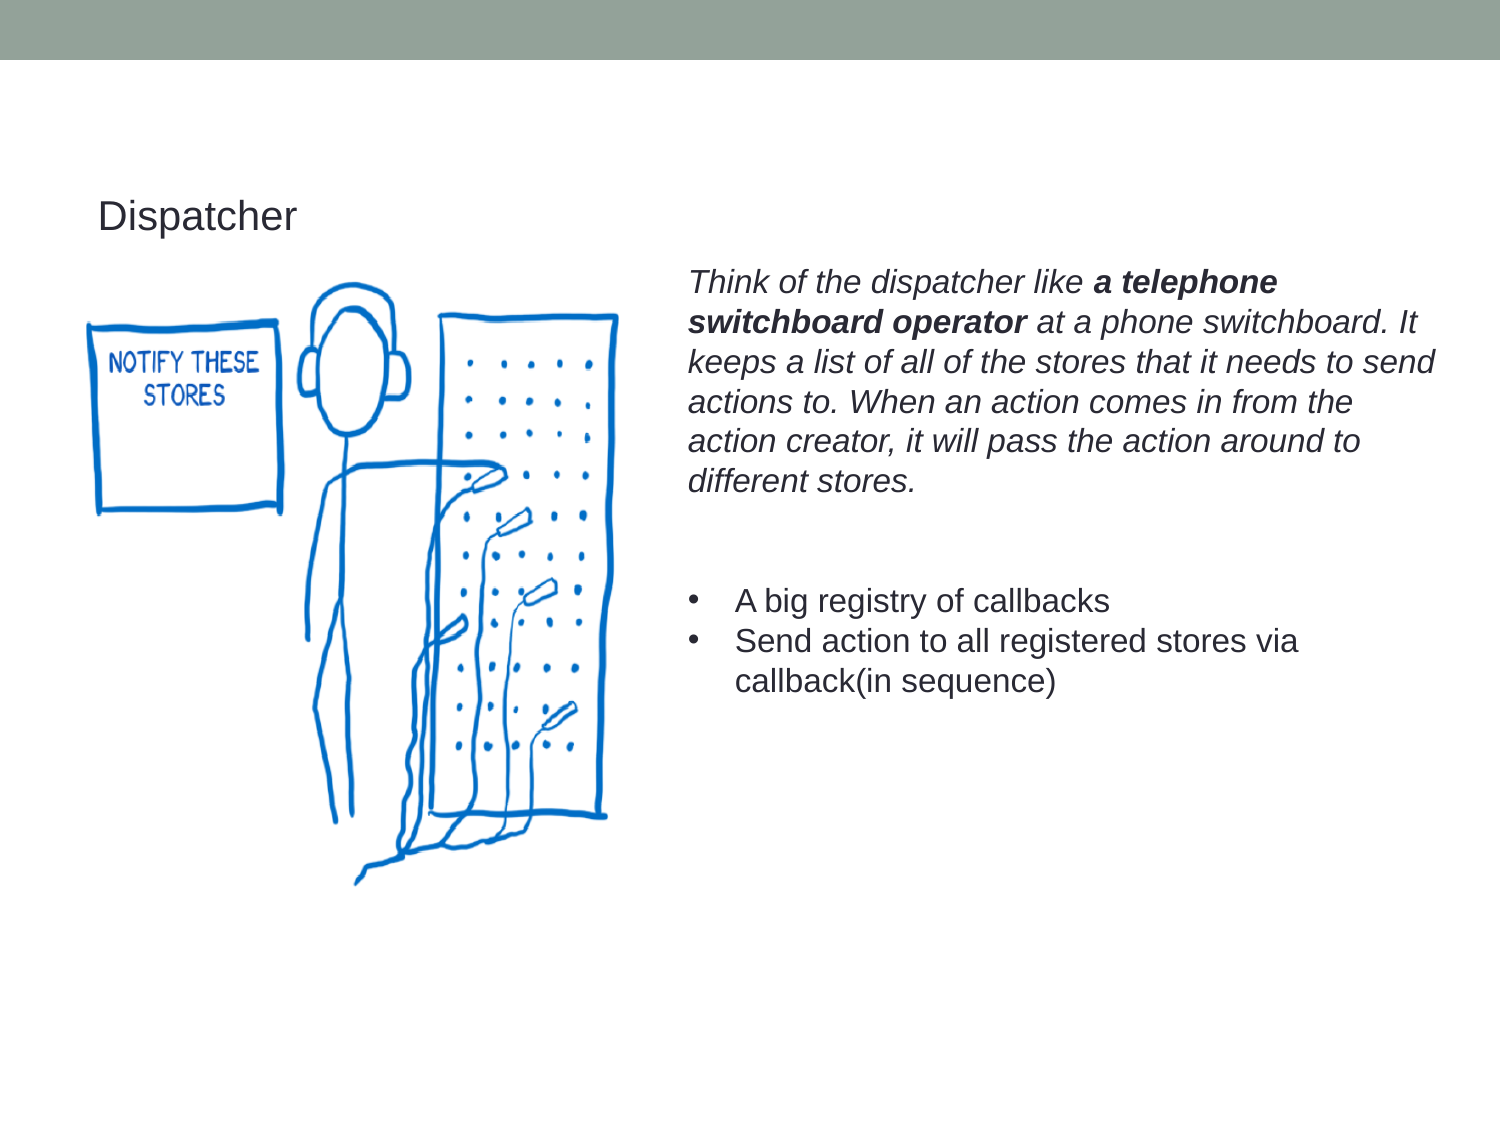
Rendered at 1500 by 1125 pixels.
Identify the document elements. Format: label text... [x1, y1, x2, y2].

picture [58, 250, 647, 902]
text_box Dispatcher [82, 181, 313, 247]
text_box Think of the dispatcher like a telephone switchboard operator at a phone switchboard. It keeps a list of all of the stores that it needs to send actions to. When an action comes in from the action creator, it will pass the action around to different stores. A big registry of callbacks Send action to all registered stores via callback(in sequence) [673, 252, 1453, 747]
